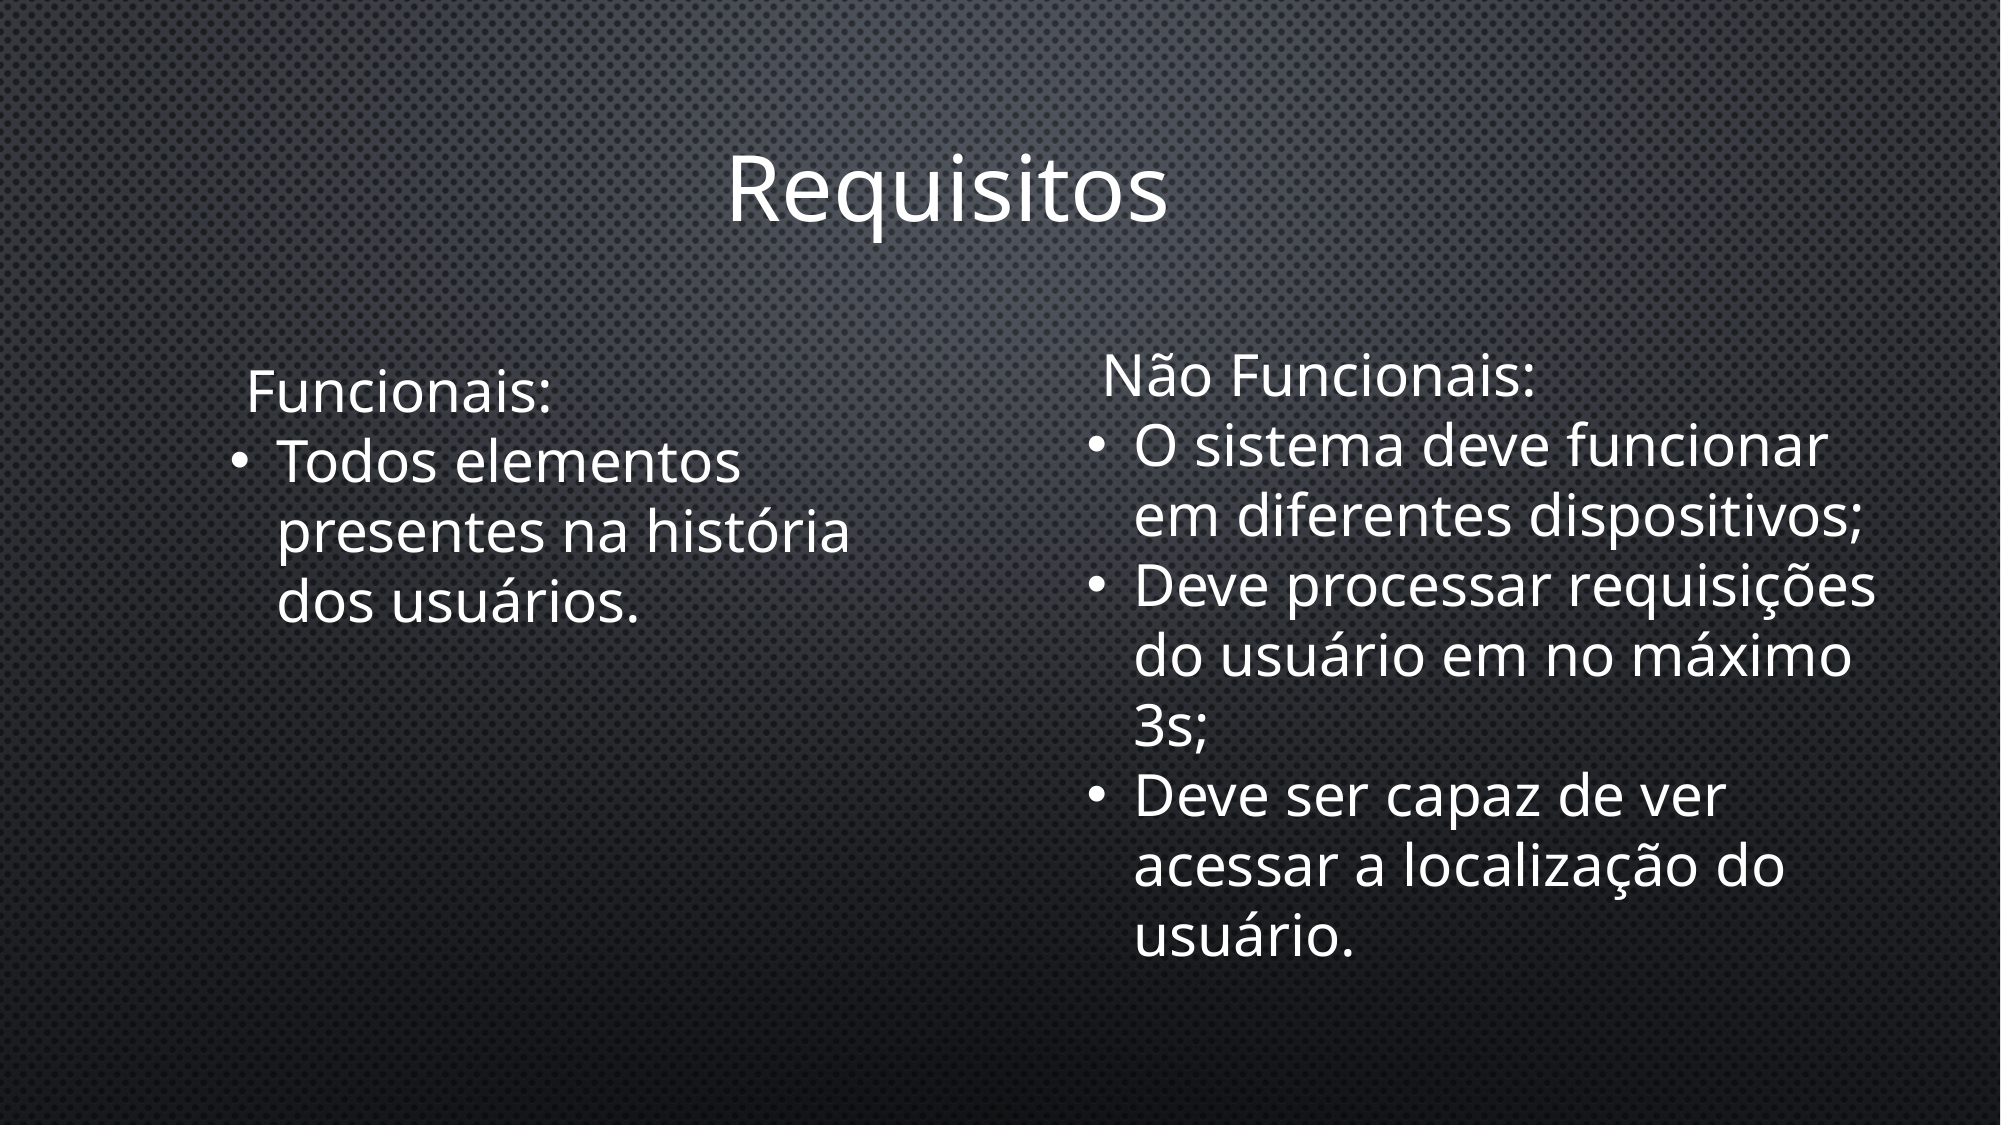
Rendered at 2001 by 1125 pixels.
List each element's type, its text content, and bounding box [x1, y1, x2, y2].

text_box Não Funcionais: O sistema deve funcionar em diferentes dispositivos; Deve processar requisições do usuário em no máximo 3s; Deve ser capaz de ver acessar a localização do usuário. [1071, 330, 1922, 1091]
text_box Requisitos [709, 121, 1930, 247]
text_box Funcionais: Todos elementos presentes na história dos usuários. [214, 346, 953, 712]
